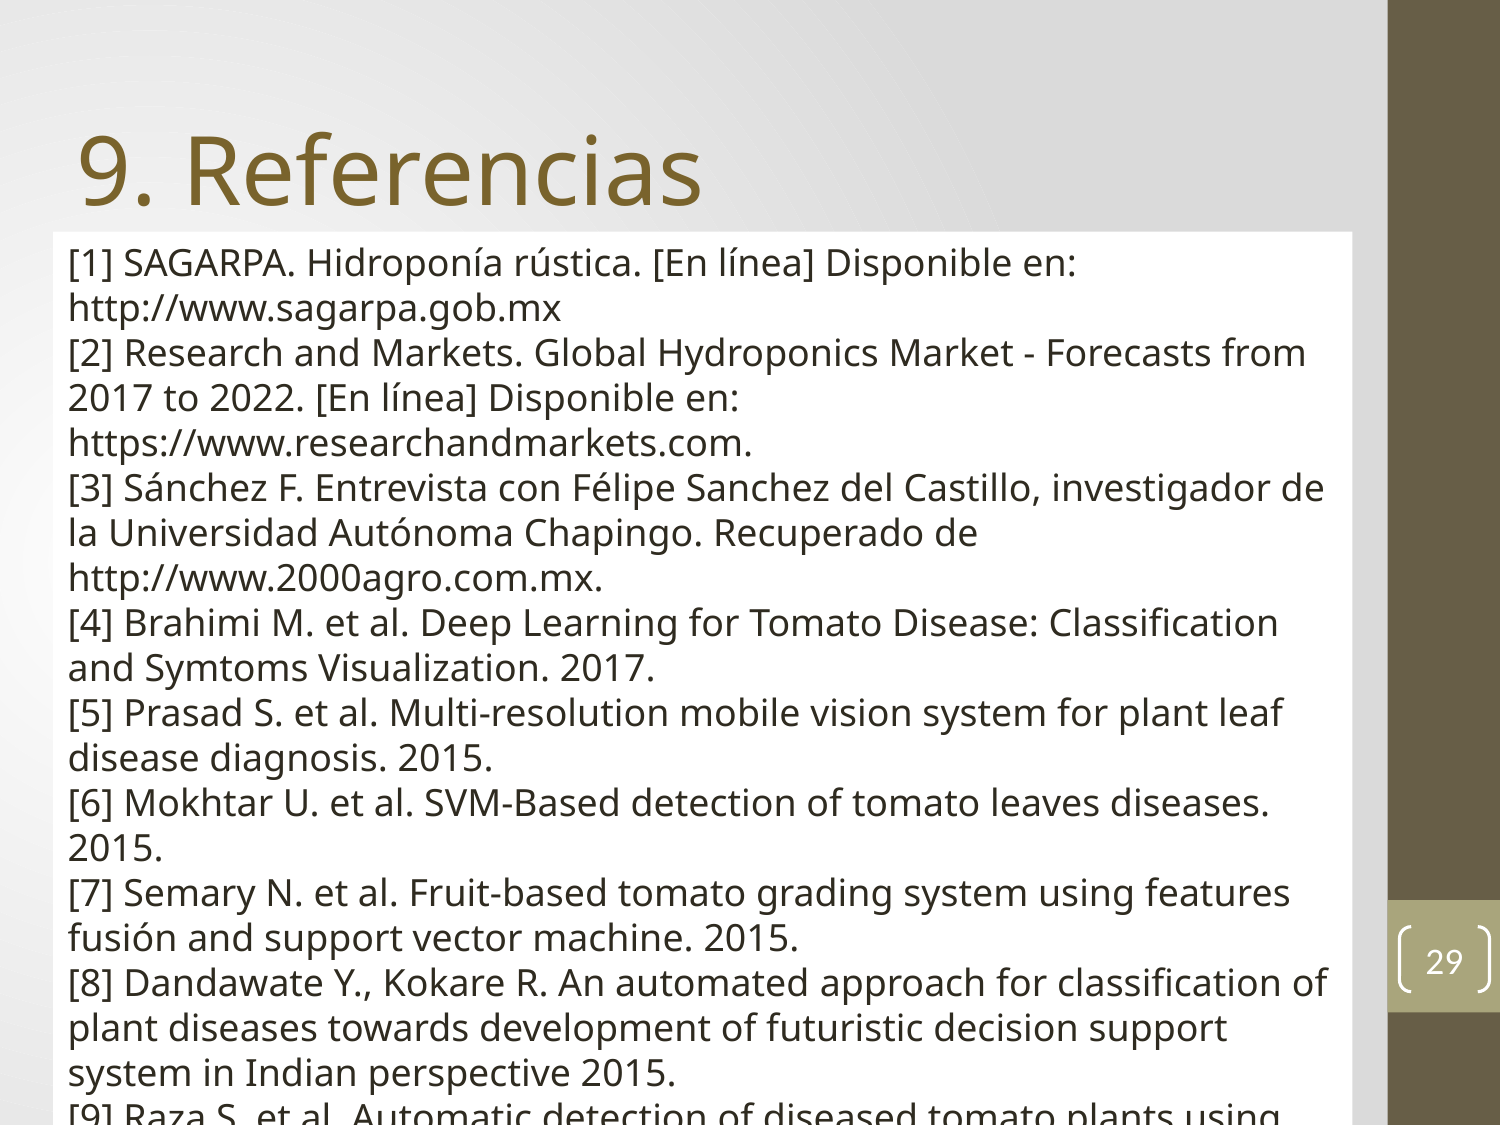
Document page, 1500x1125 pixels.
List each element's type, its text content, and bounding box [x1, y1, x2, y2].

text_box [1] SAGARPA. Hidroponía rústica. [En línea] Disponible en: http://www.sagarpa.gob.mx [2] Research and Markets. Global Hydroponics Market - Forecasts from 2017 to 2022. [En línea] Disponible en: https://www.researchandmarkets.com. [3] Sánchez F. Entrevista con Félipe Sanchez del Castillo, investigador de la Universidad Autónoma Chapingo. Recuperado de http://www.2000agro.com.mx. [4] Brahimi M. et al. Deep Learning for Tomato Disease: Classification and Symtoms Visualization. 2017. [5] Prasad S. et al. Multi-resolution mobile vision system for plant leaf disease diagnosis. 2015. [6] Mokhtar U. et al. SVM-Based detection of tomato leaves diseases. 2015. [7] Semary N. et al. Fruit-based tomato grading system using features fusión and support vector machine. 2015. [8] Dandawate Y., Kokare R. An automated approach for classification of plant diseases towards development of futuristic decision support system in Indian perspective 2015. [9] Raza S. et al. Automatic detection of diseased tomato plants using thermal and stereo visible light images. 2015 [51, 230, 1354, 1125]
text_box 9. Referencias [53, 44, 1294, 232]
slide_number 29 [1397, 925, 1492, 994]
